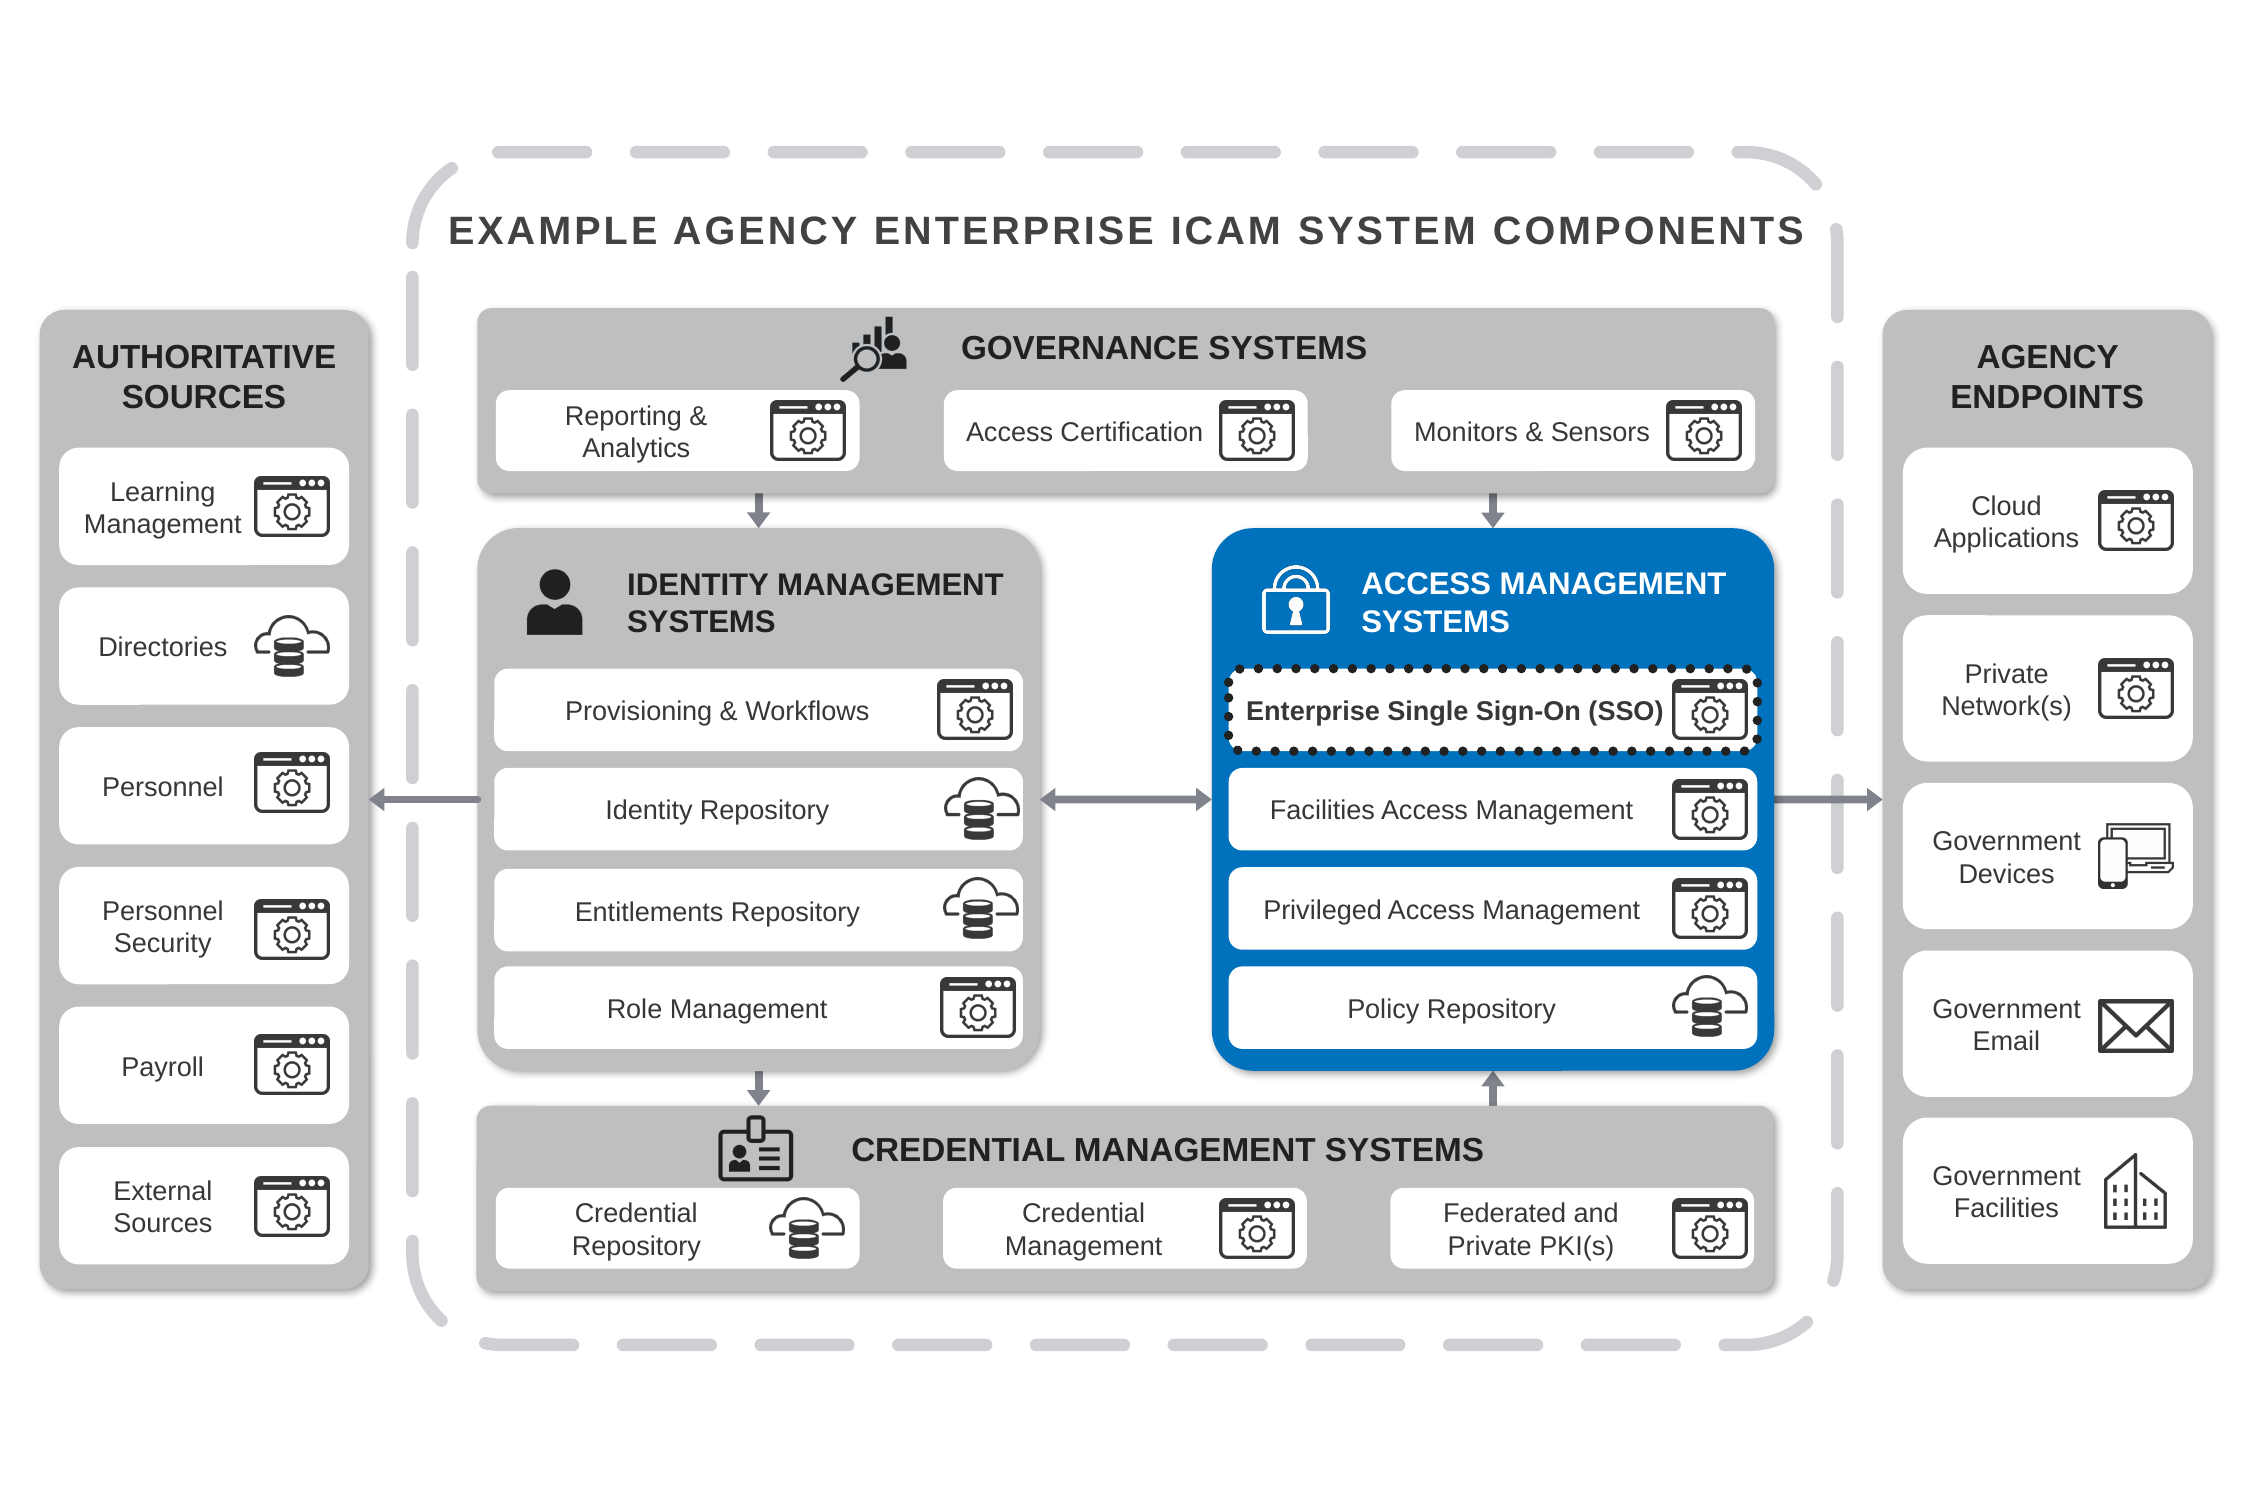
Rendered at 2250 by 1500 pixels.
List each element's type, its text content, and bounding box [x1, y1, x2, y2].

picture [839, 315, 909, 383]
text_box Enterprise Single Sign-On (SSO) [1227, 667, 1759, 753]
text_box Facilities Access Management [1227, 766, 1759, 852]
text_box Private Network(s) [1901, 614, 2194, 763]
text_box [476, 307, 1776, 495]
picture [526, 568, 583, 636]
text_box Provisioning & Workflows [493, 667, 1024, 753]
text_box Credential Management Systems [794, 1120, 1569, 1176]
text_box Personnel [58, 726, 351, 846]
picture [1262, 565, 1330, 634]
text_box [475, 1104, 1775, 1292]
picture [1666, 400, 1742, 461]
picture [2098, 658, 2174, 719]
text_box Privileged Access Management [1227, 866, 1759, 951]
text_box Entitlements Repository [493, 867, 1024, 953]
text_box Federated and Private PKI(s) [1389, 1186, 1756, 1270]
text_box Reporting & Analytics [494, 389, 861, 473]
text_box Directories [58, 586, 351, 706]
text_box [1881, 308, 2213, 1291]
text_box Authoritative Sources [39, 328, 369, 423]
text_box Personnel Security [58, 865, 351, 986]
text_box Monitors & Sensors [1390, 389, 1757, 473]
text_box Cloud Applications [1901, 446, 2194, 595]
text_box External Sources [58, 1146, 351, 1266]
picture [770, 400, 846, 461]
picture [1219, 400, 1295, 461]
picture [254, 899, 330, 960]
picture [2098, 490, 2174, 551]
picture [254, 1176, 330, 1237]
picture [1672, 878, 1748, 939]
picture [943, 877, 1019, 939]
text_box Government Facilities [1901, 1116, 2194, 1265]
text_box Government Devices [1901, 781, 2194, 931]
text_box Access Management Systems [1346, 556, 1758, 646]
text_box Policy Repository [1227, 965, 1759, 1050]
text_box [38, 308, 370, 1291]
picture [717, 1114, 794, 1182]
picture [1672, 1198, 1748, 1259]
text_box Access Certification [942, 389, 1309, 473]
text_box Identity Management Systems [612, 556, 1023, 647]
picture [1219, 1198, 1295, 1259]
picture [254, 752, 330, 813]
text_box Example agency Enterprise ICAM SYSTEM Components [433, 197, 1821, 260]
text_box Government Email [1901, 949, 2194, 1098]
picture [940, 977, 1016, 1038]
text_box Identity Repository [493, 766, 1024, 852]
text_box Governance Systems [909, 318, 1425, 374]
text_box Credential Management [942, 1186, 1308, 1270]
picture [1672, 779, 1748, 840]
text_box Agency Endpoints [1883, 328, 2212, 423]
text_box Payroll [58, 1005, 351, 1126]
picture [254, 615, 330, 677]
text_box [411, 803, 1839, 1347]
text_box Credential Repository [494, 1186, 861, 1270]
picture [254, 1034, 330, 1095]
text_box [476, 526, 1041, 1073]
picture [944, 777, 1020, 840]
picture [2098, 823, 2174, 889]
picture [2104, 1153, 2167, 1229]
picture [2098, 999, 2174, 1053]
text_box [411, 151, 1839, 796]
picture [1672, 679, 1748, 740]
text_box [1210, 527, 1776, 1072]
picture [1672, 975, 1748, 1037]
picture [769, 1197, 845, 1259]
text_box Learning Management [58, 446, 351, 567]
text_box Role Management [493, 965, 1024, 1050]
picture [937, 679, 1013, 740]
picture [254, 476, 330, 537]
